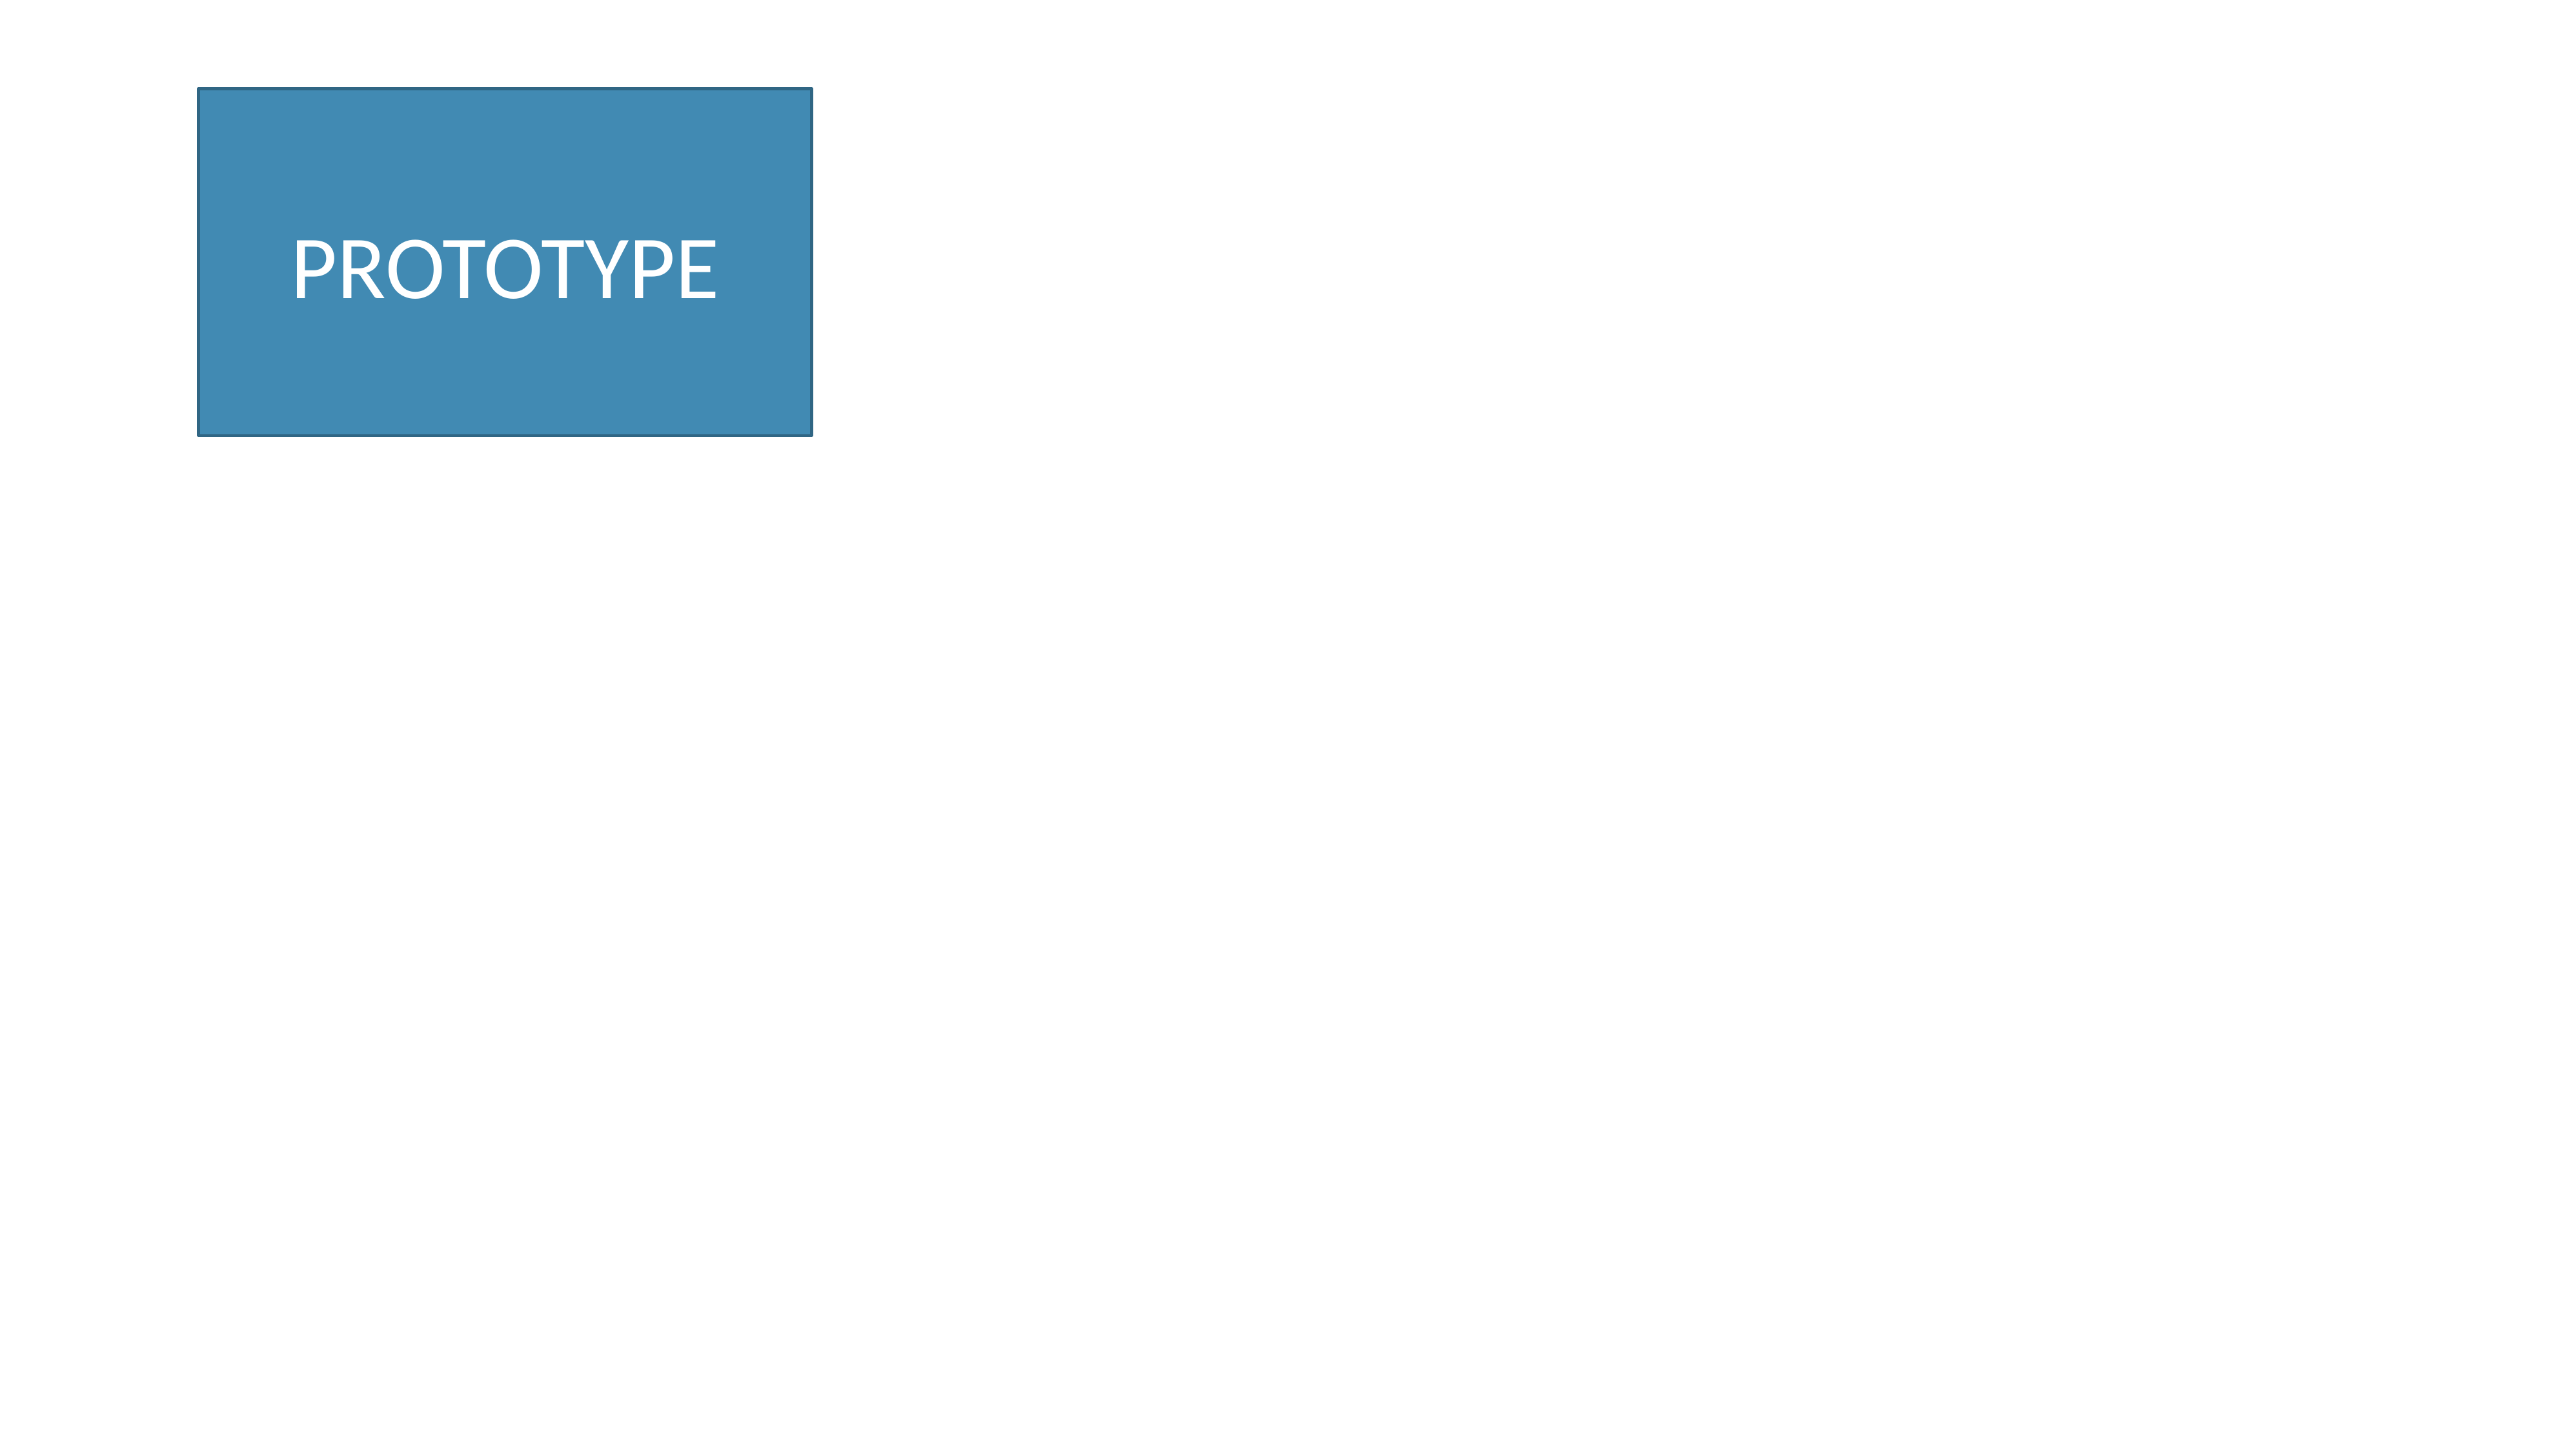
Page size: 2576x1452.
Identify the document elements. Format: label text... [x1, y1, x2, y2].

text_box PROTOTYPE [197, 87, 813, 437]
